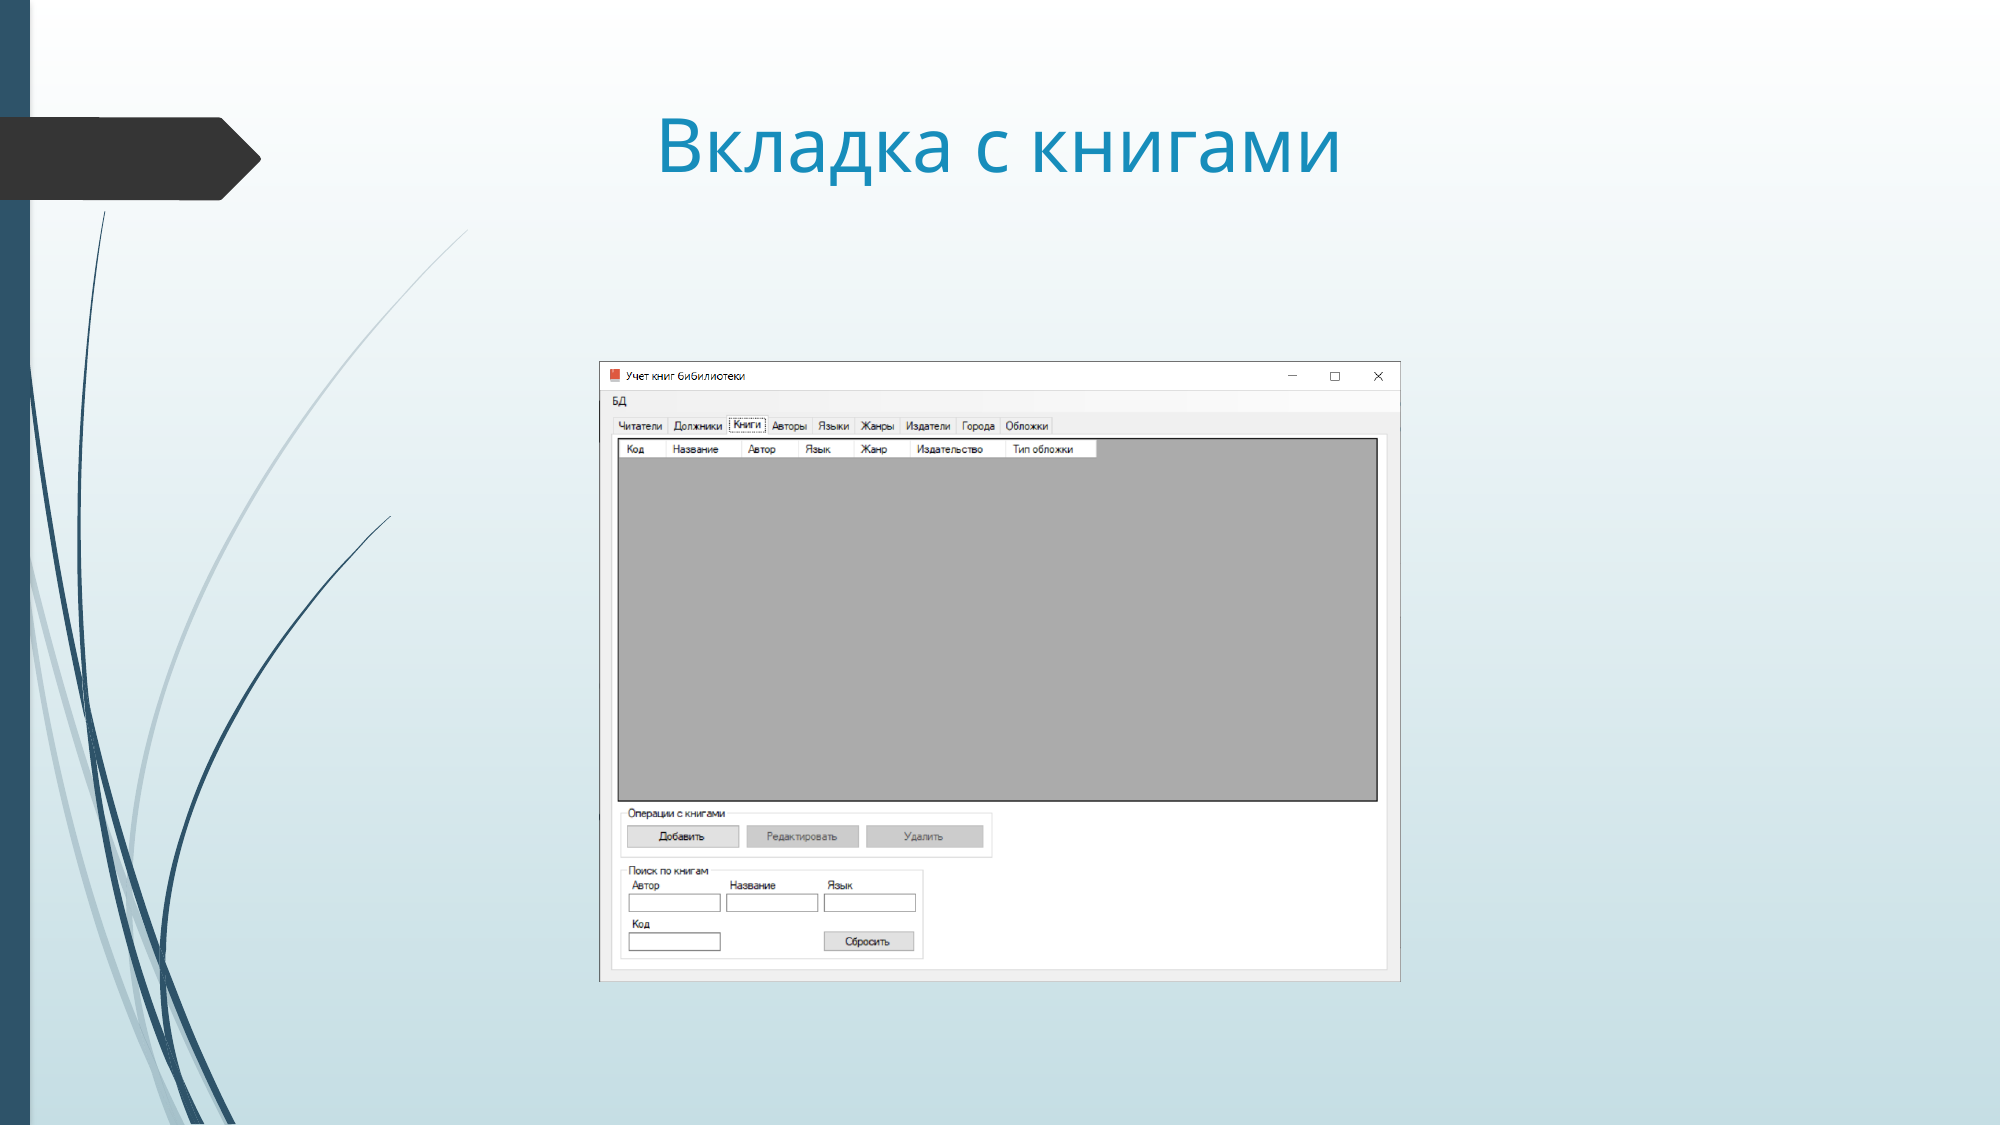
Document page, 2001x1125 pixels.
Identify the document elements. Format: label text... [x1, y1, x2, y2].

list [599, 361, 1401, 982]
title Вкладка с книгами [0, 0, 2000, 307]
